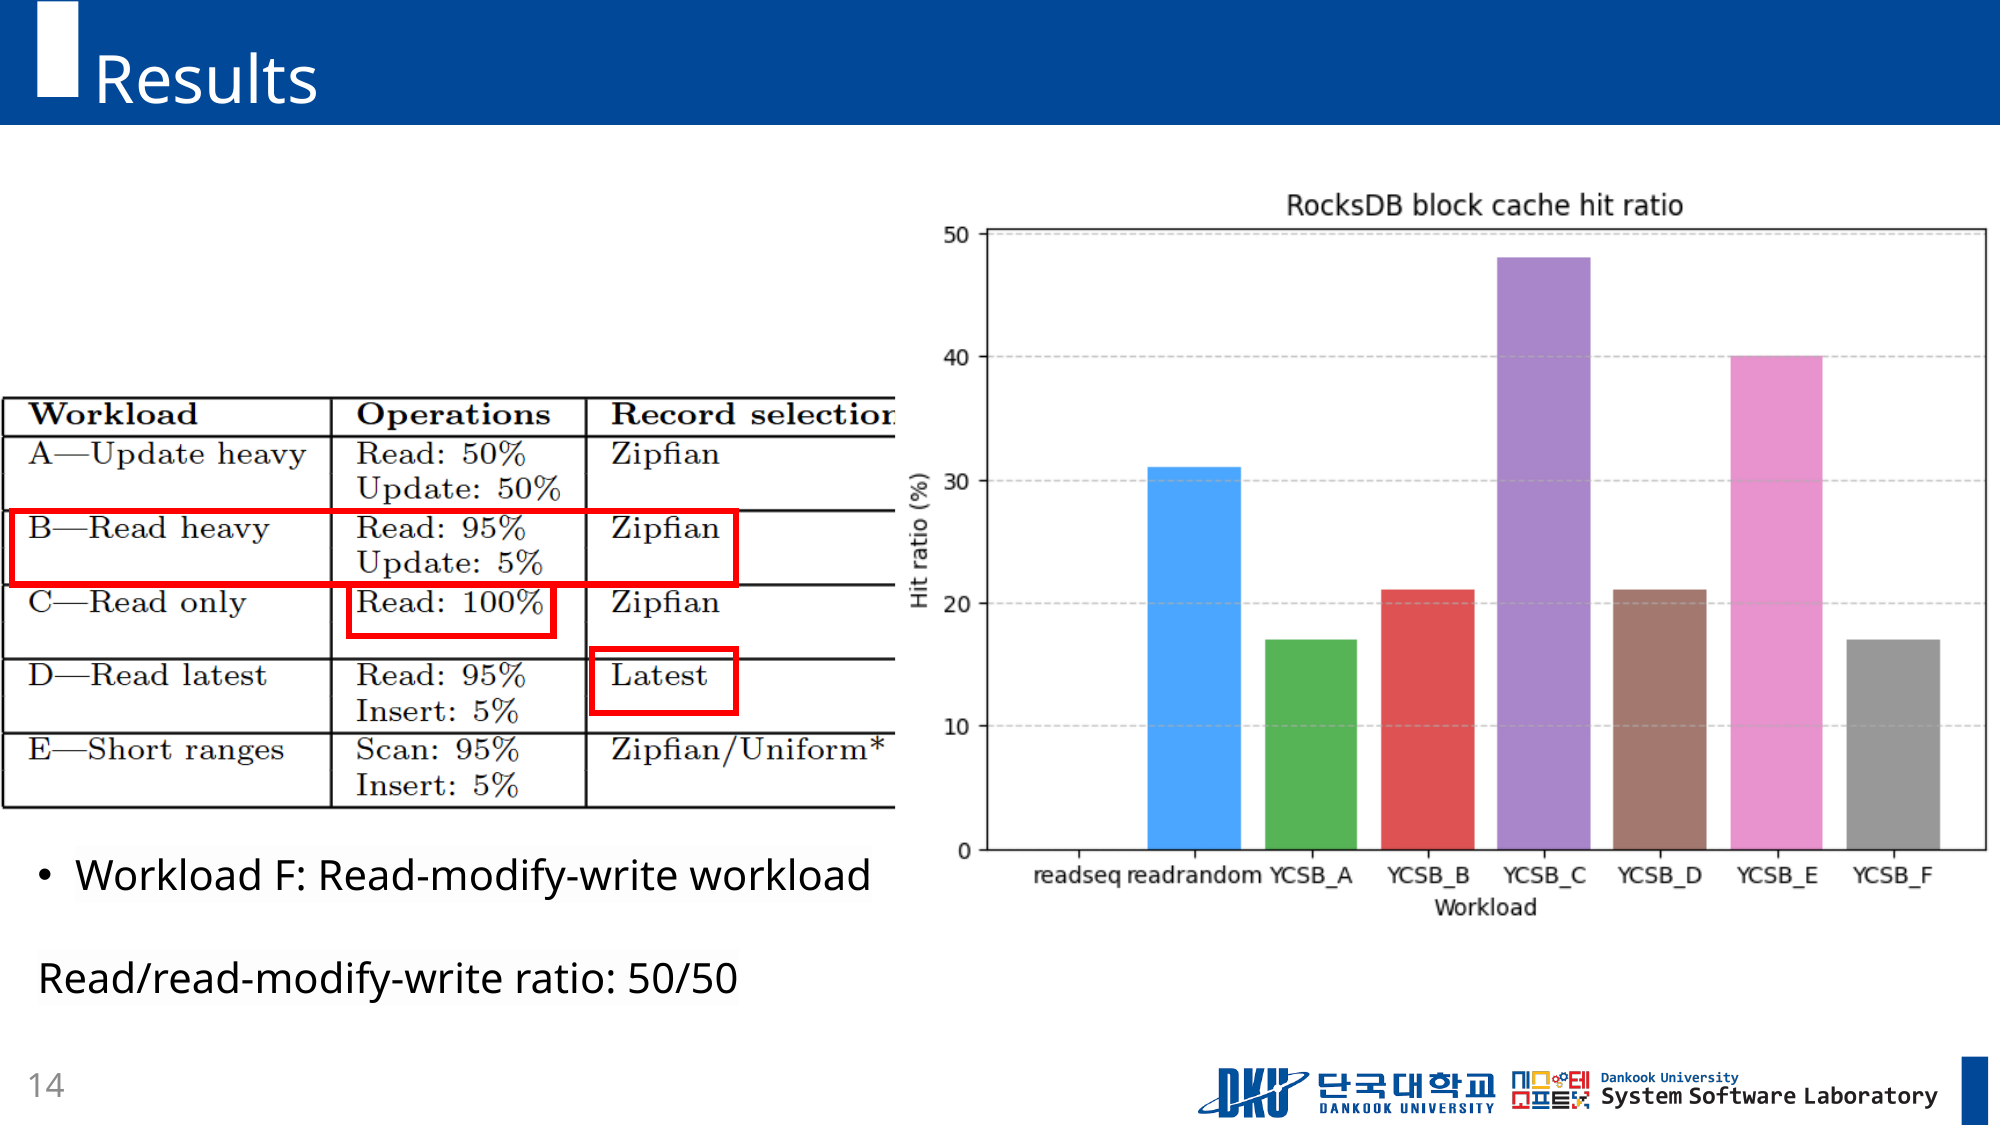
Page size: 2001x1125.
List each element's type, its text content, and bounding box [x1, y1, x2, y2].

text_box Workload F: Read-modify-write workload Read/read-modify-write ratio: 50/50 [22, 823, 901, 1022]
picture [1191, 1056, 1961, 1125]
slide_number 14 [11, 1056, 462, 1117]
title Results [78, 0, 1804, 125]
picture [0, 177, 2000, 935]
